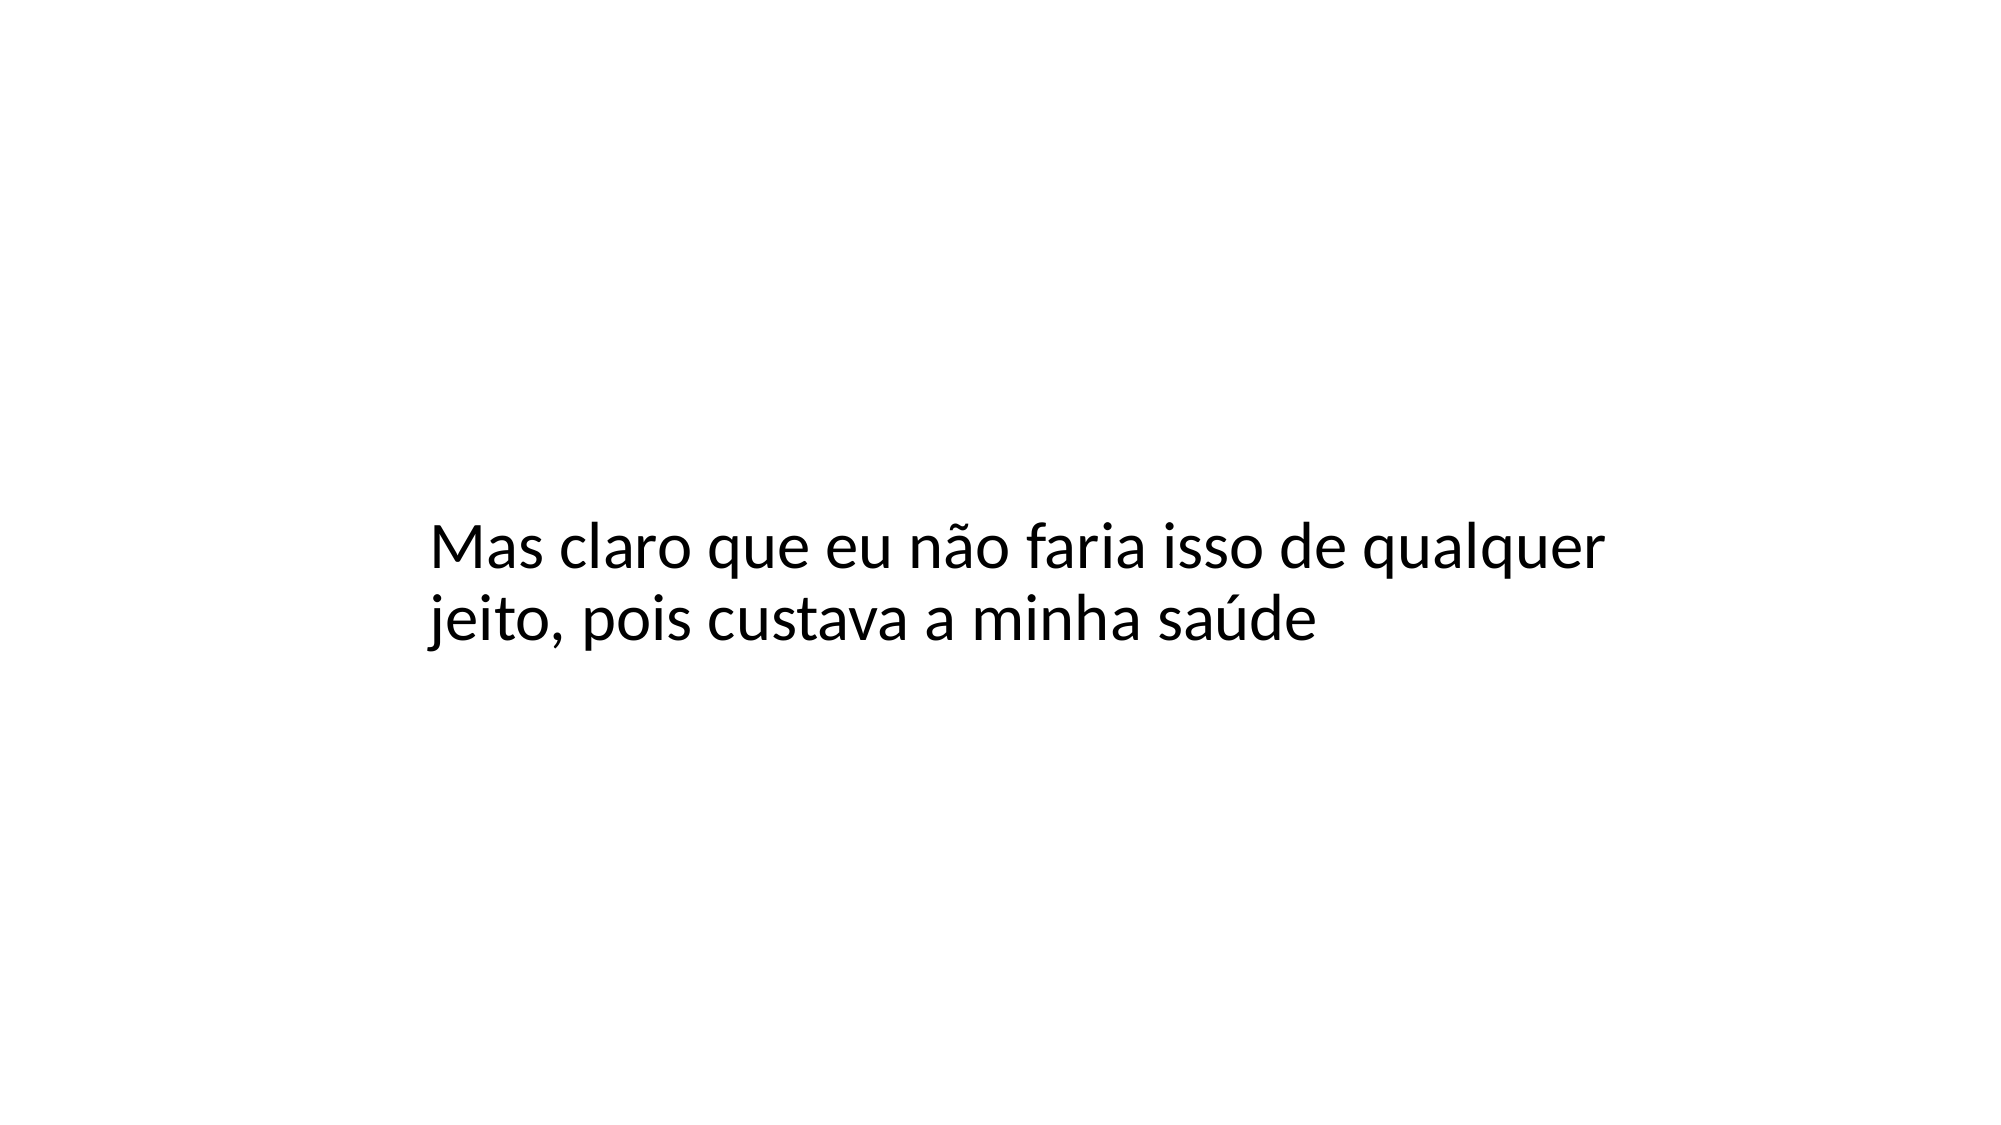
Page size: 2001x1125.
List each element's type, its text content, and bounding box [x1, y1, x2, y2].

list Mas claro que eu não faria isso de qualquer jeito, pois custava a minha saúde [414, 503, 1623, 733]
